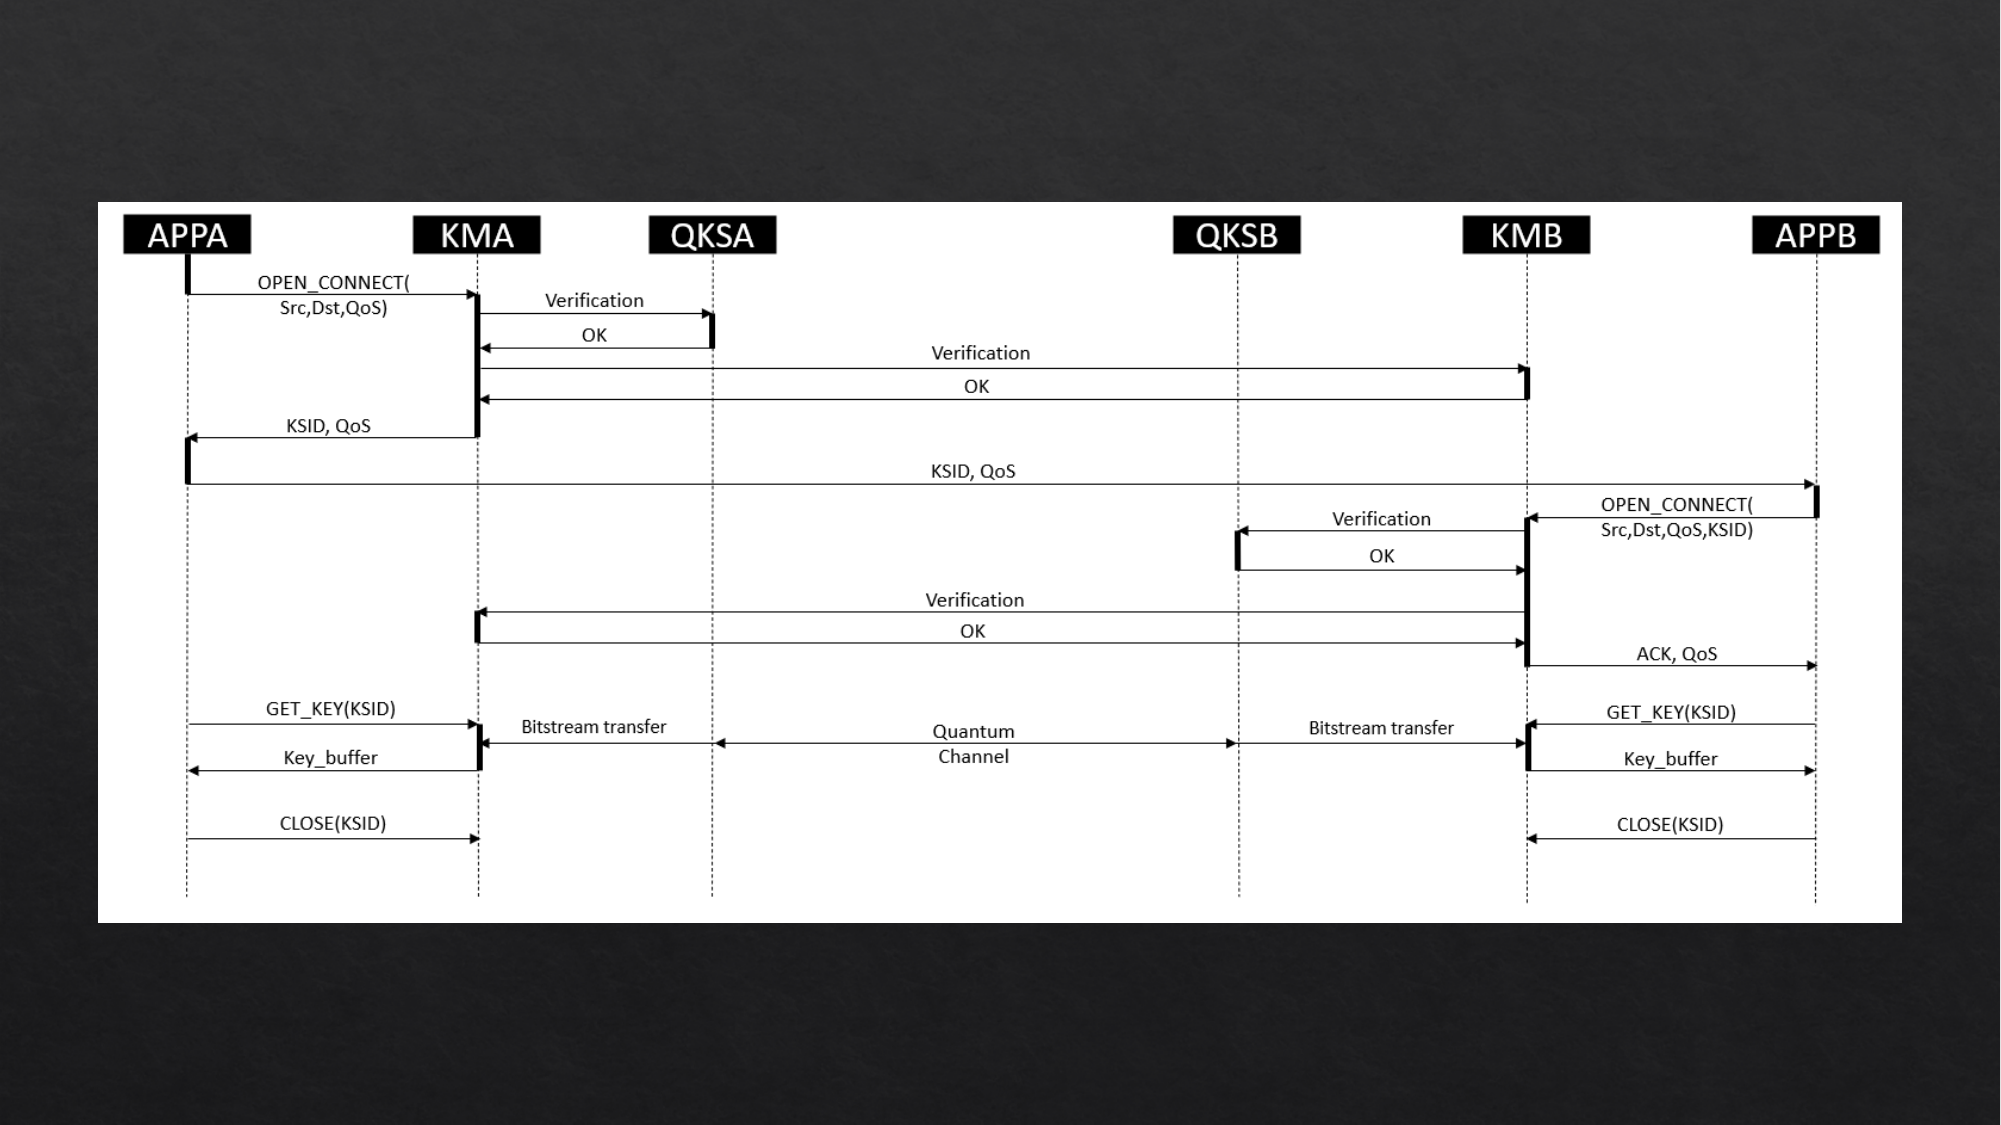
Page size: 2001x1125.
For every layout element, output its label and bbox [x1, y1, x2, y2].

picture [98, 202, 1902, 923]
